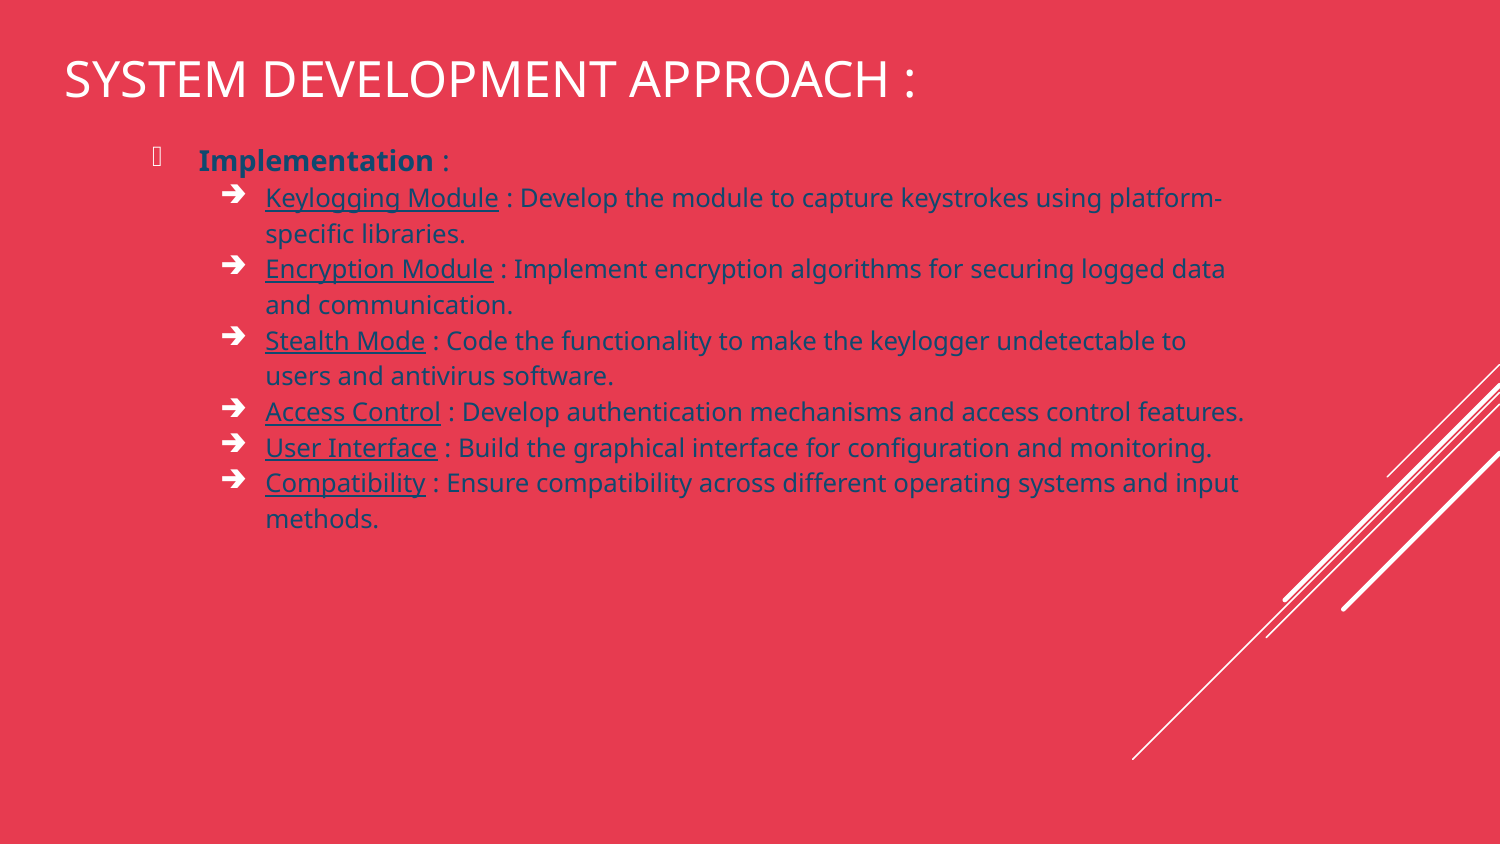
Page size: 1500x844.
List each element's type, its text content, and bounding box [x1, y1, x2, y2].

title System Development Approach : [49, 16, 1205, 123]
list Implementation : Keylogging Module : Develop the module to capture keystrokes using platform-specific libraries. Encryption Module : Implement encryption algorithms for securing logged data and communication. Stealth Mode : Code the functionality to make the keylogger undetectable to users and antivirus software. Access Control : Develop authentication mechanisms and access control features. User Interface : Build the graphical interface for configuration and monitoring. Compatibility : Ensure compatibility across different operating systems and input methods. [117, 122, 1273, 601]
